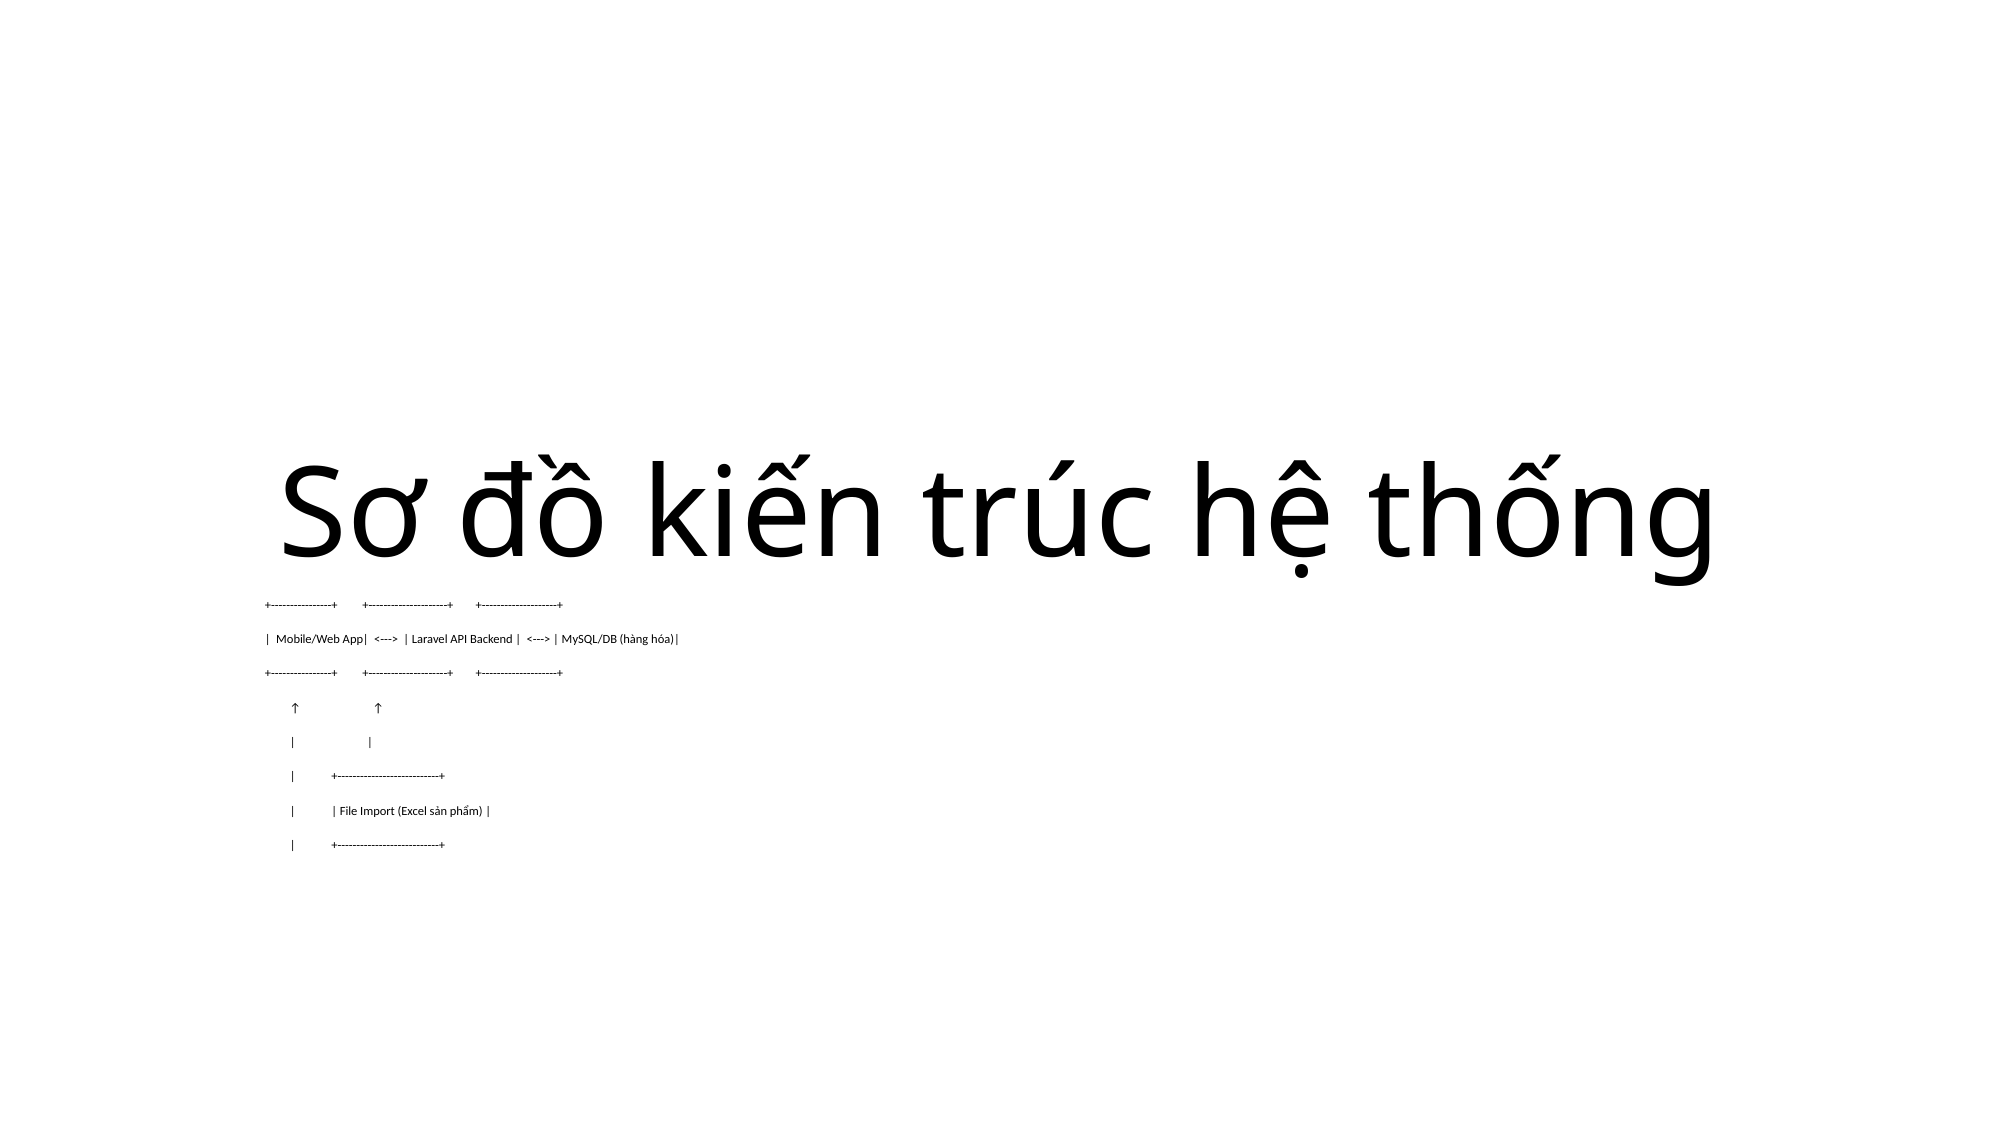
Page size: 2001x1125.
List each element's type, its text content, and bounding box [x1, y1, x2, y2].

subtitle +----------------+ +---------------------+ +--------------------+ | Mobile/Web App| <---> | Laravel API Backend | <---> | MySQL/DB (hàng hóa)| +----------------+ +---------------------+ +--------------------+ ↑ ↑ | | | +---------------------------+ | | File Import (Excel sản phẩm) | | +---------------------------+ [249, 590, 1750, 1102]
title Sơ đồ kiến trúc hệ thống [249, 199, 1750, 590]
